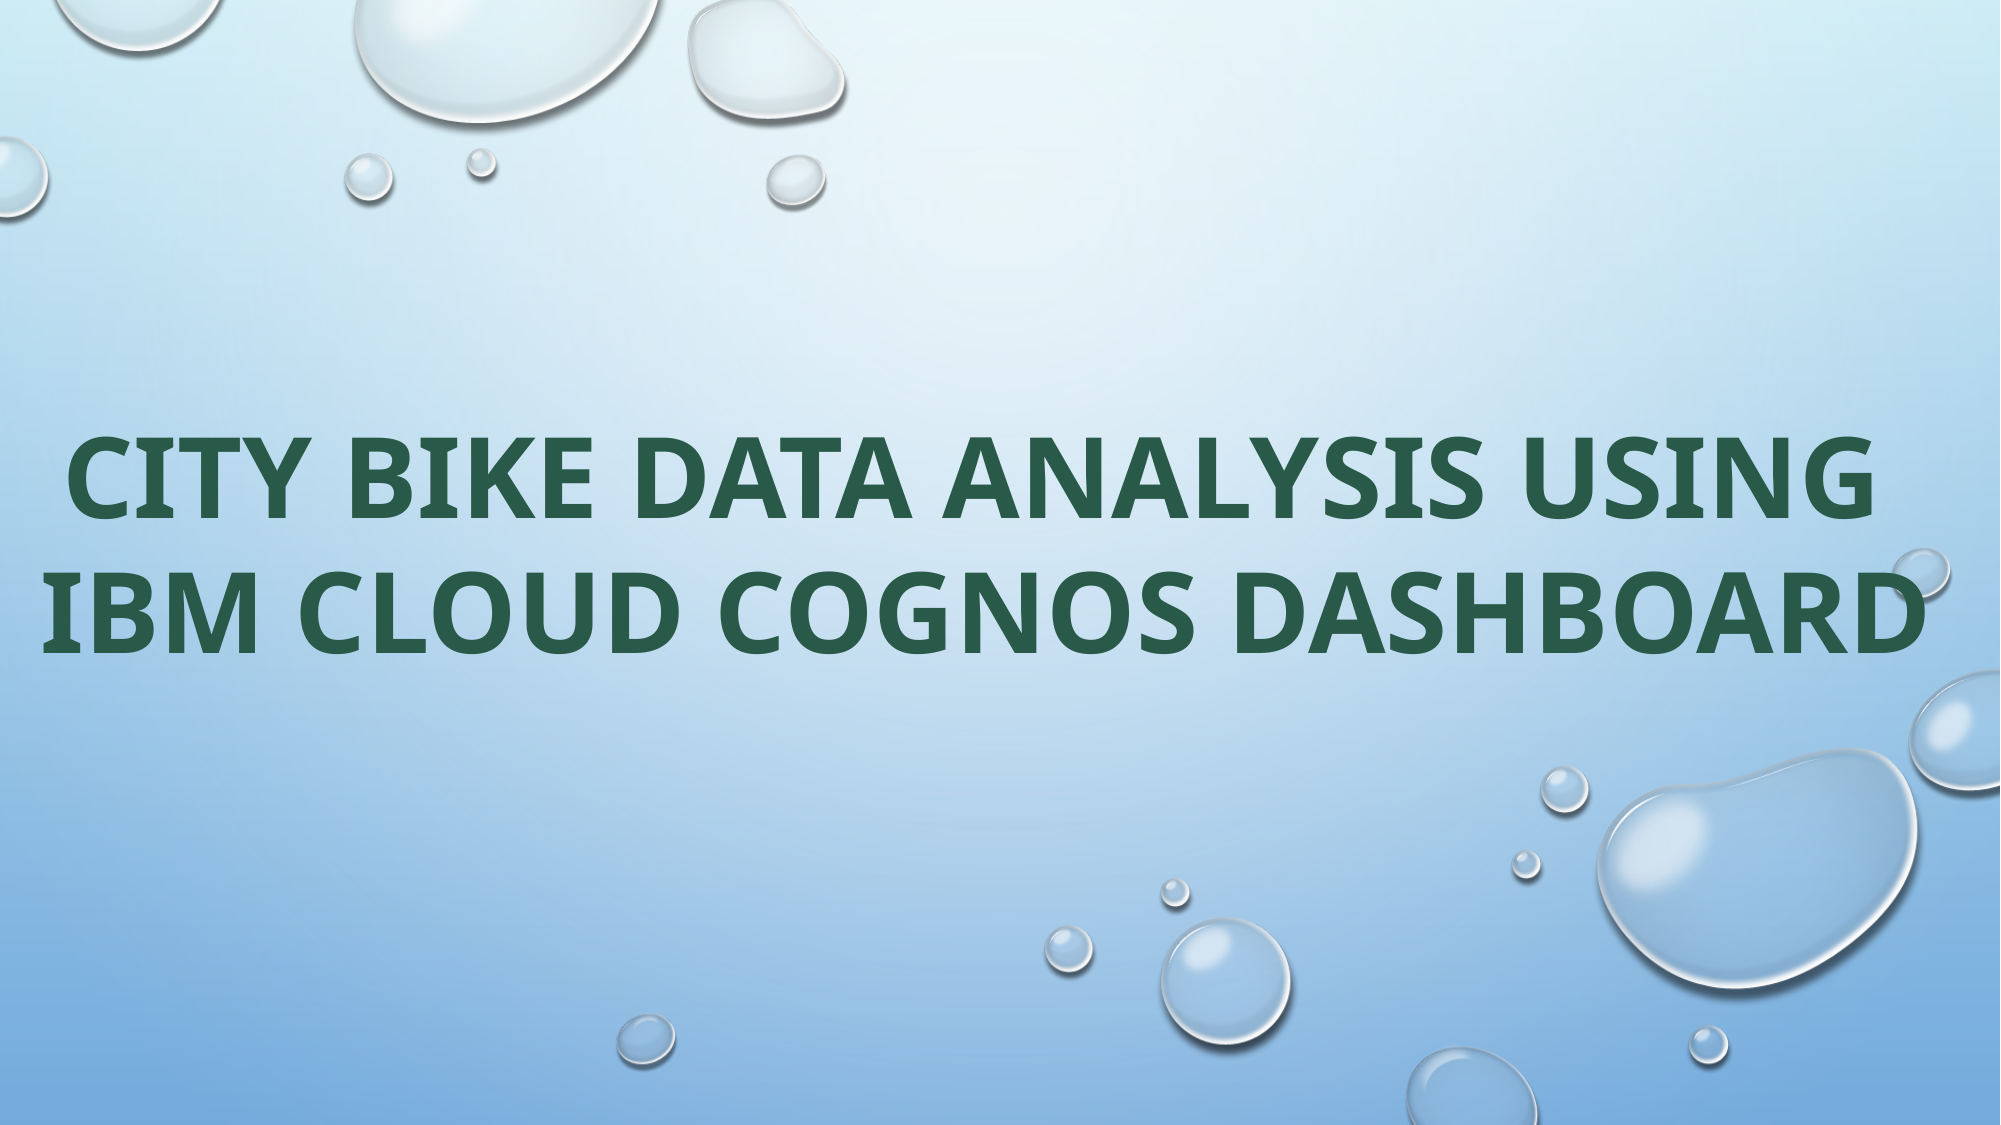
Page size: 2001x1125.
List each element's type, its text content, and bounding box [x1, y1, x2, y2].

text_box CITY BIKE DATA ANALYSIS USING IBM CLOUD COGNOS DASHBOARD [25, 398, 1948, 684]
picture [0, 0, 2000, 1125]
